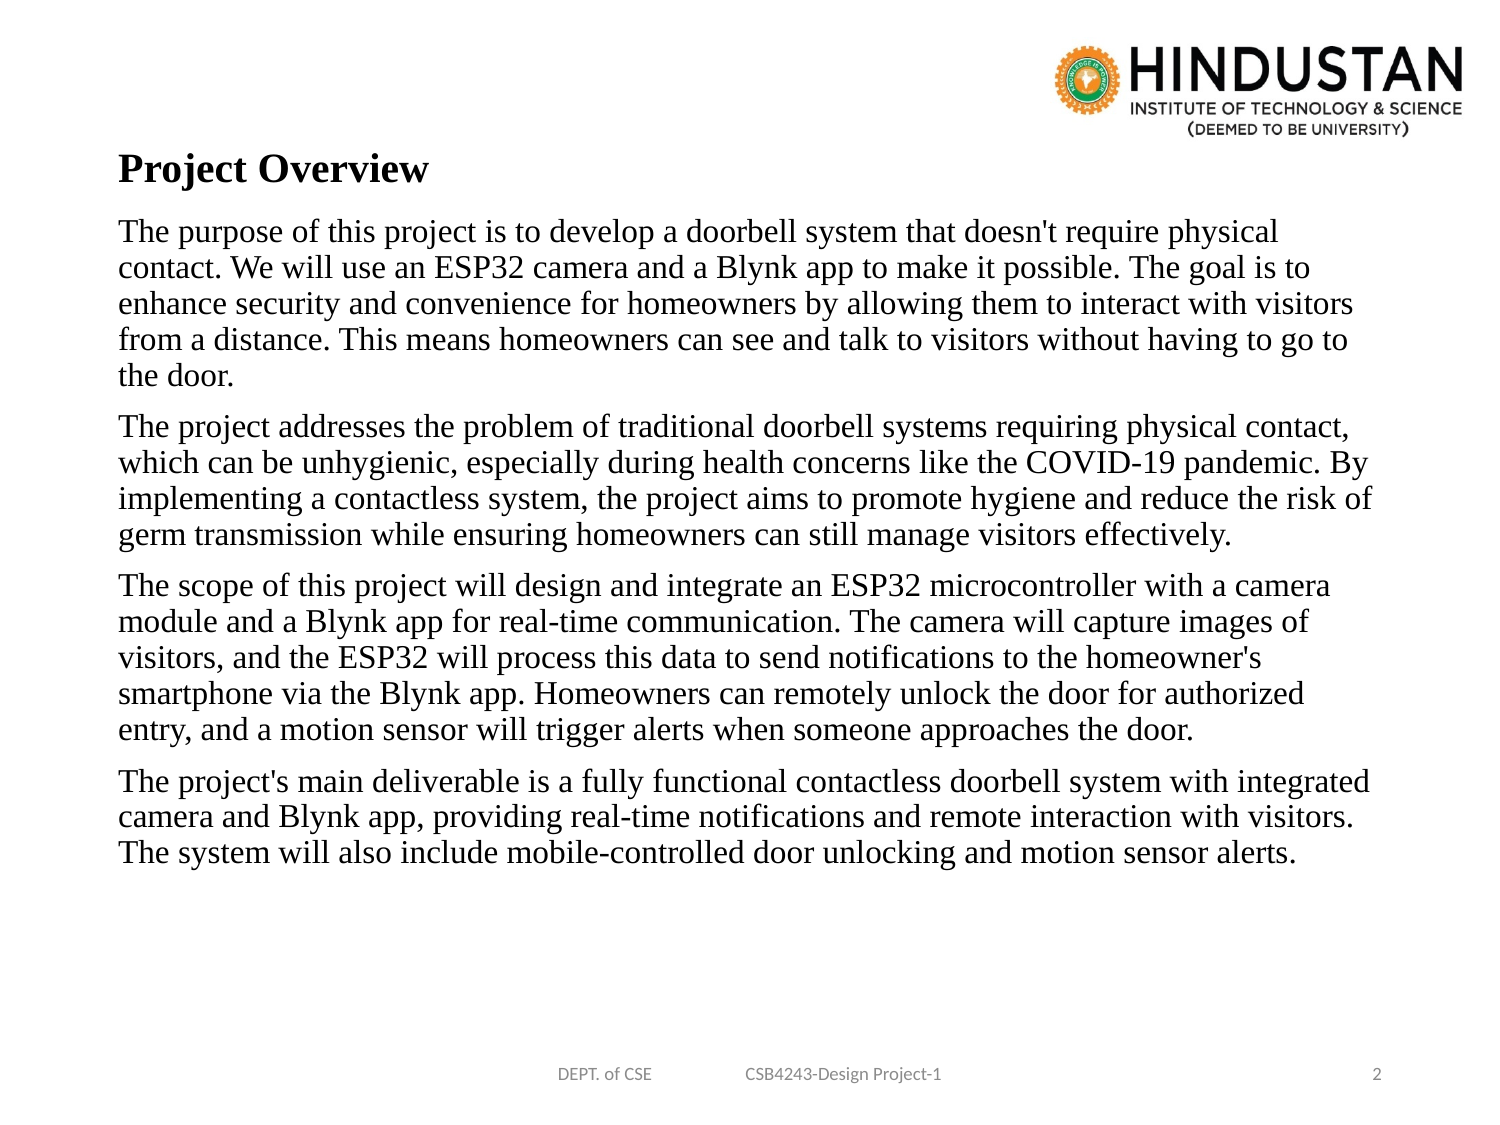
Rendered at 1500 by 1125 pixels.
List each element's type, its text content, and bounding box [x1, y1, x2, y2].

slide_number 2 [1059, 1042, 1397, 1103]
list The purpose of this project is to develop a doorbell system that doesn't require physical contact. We will use an ESP32 camera and a Blynk app to make it possible. The goal is to enhance security and convenience for homeowners by allowing them to interact with visitors from a distance. This means homeowners can see and talk to visitors without having to go to the door. The project addresses the problem of traditional doorbell systems requiring physical contact, which can be unhygienic, especially during health concerns like the COVID-19 pandemic. By implementing a contactless system, the project aims to promote hygiene and reduce the risk of germ transmission while ensuring homeowners can still manage visitors effectively. The scope of this project will design and integrate an ESP32 microcontroller with a camera module and a Blynk app for real-time communication. The camera will capture images of visitors, and the ESP32 will process this data to send notifications to the homeowner's smartphone via the Blynk app. Homeowners can remotely unlock the door for authorized entry, and a motion sensor will trigger alerts when someone approaches the door. The project's main deliverable is a fully functional contactless doorbell system with integrated camera and Blynk app, providing real-time notifications and remote interaction with visitors. The system will also include mobile-controlled door unlocking and motion sensor alerts. [103, 206, 1397, 919]
title Project Overview [103, 59, 1397, 206]
footer DEPT. of CSE CSB4243-Design Project-1 [496, 1042, 1004, 1103]
picture [1049, 37, 1466, 146]
